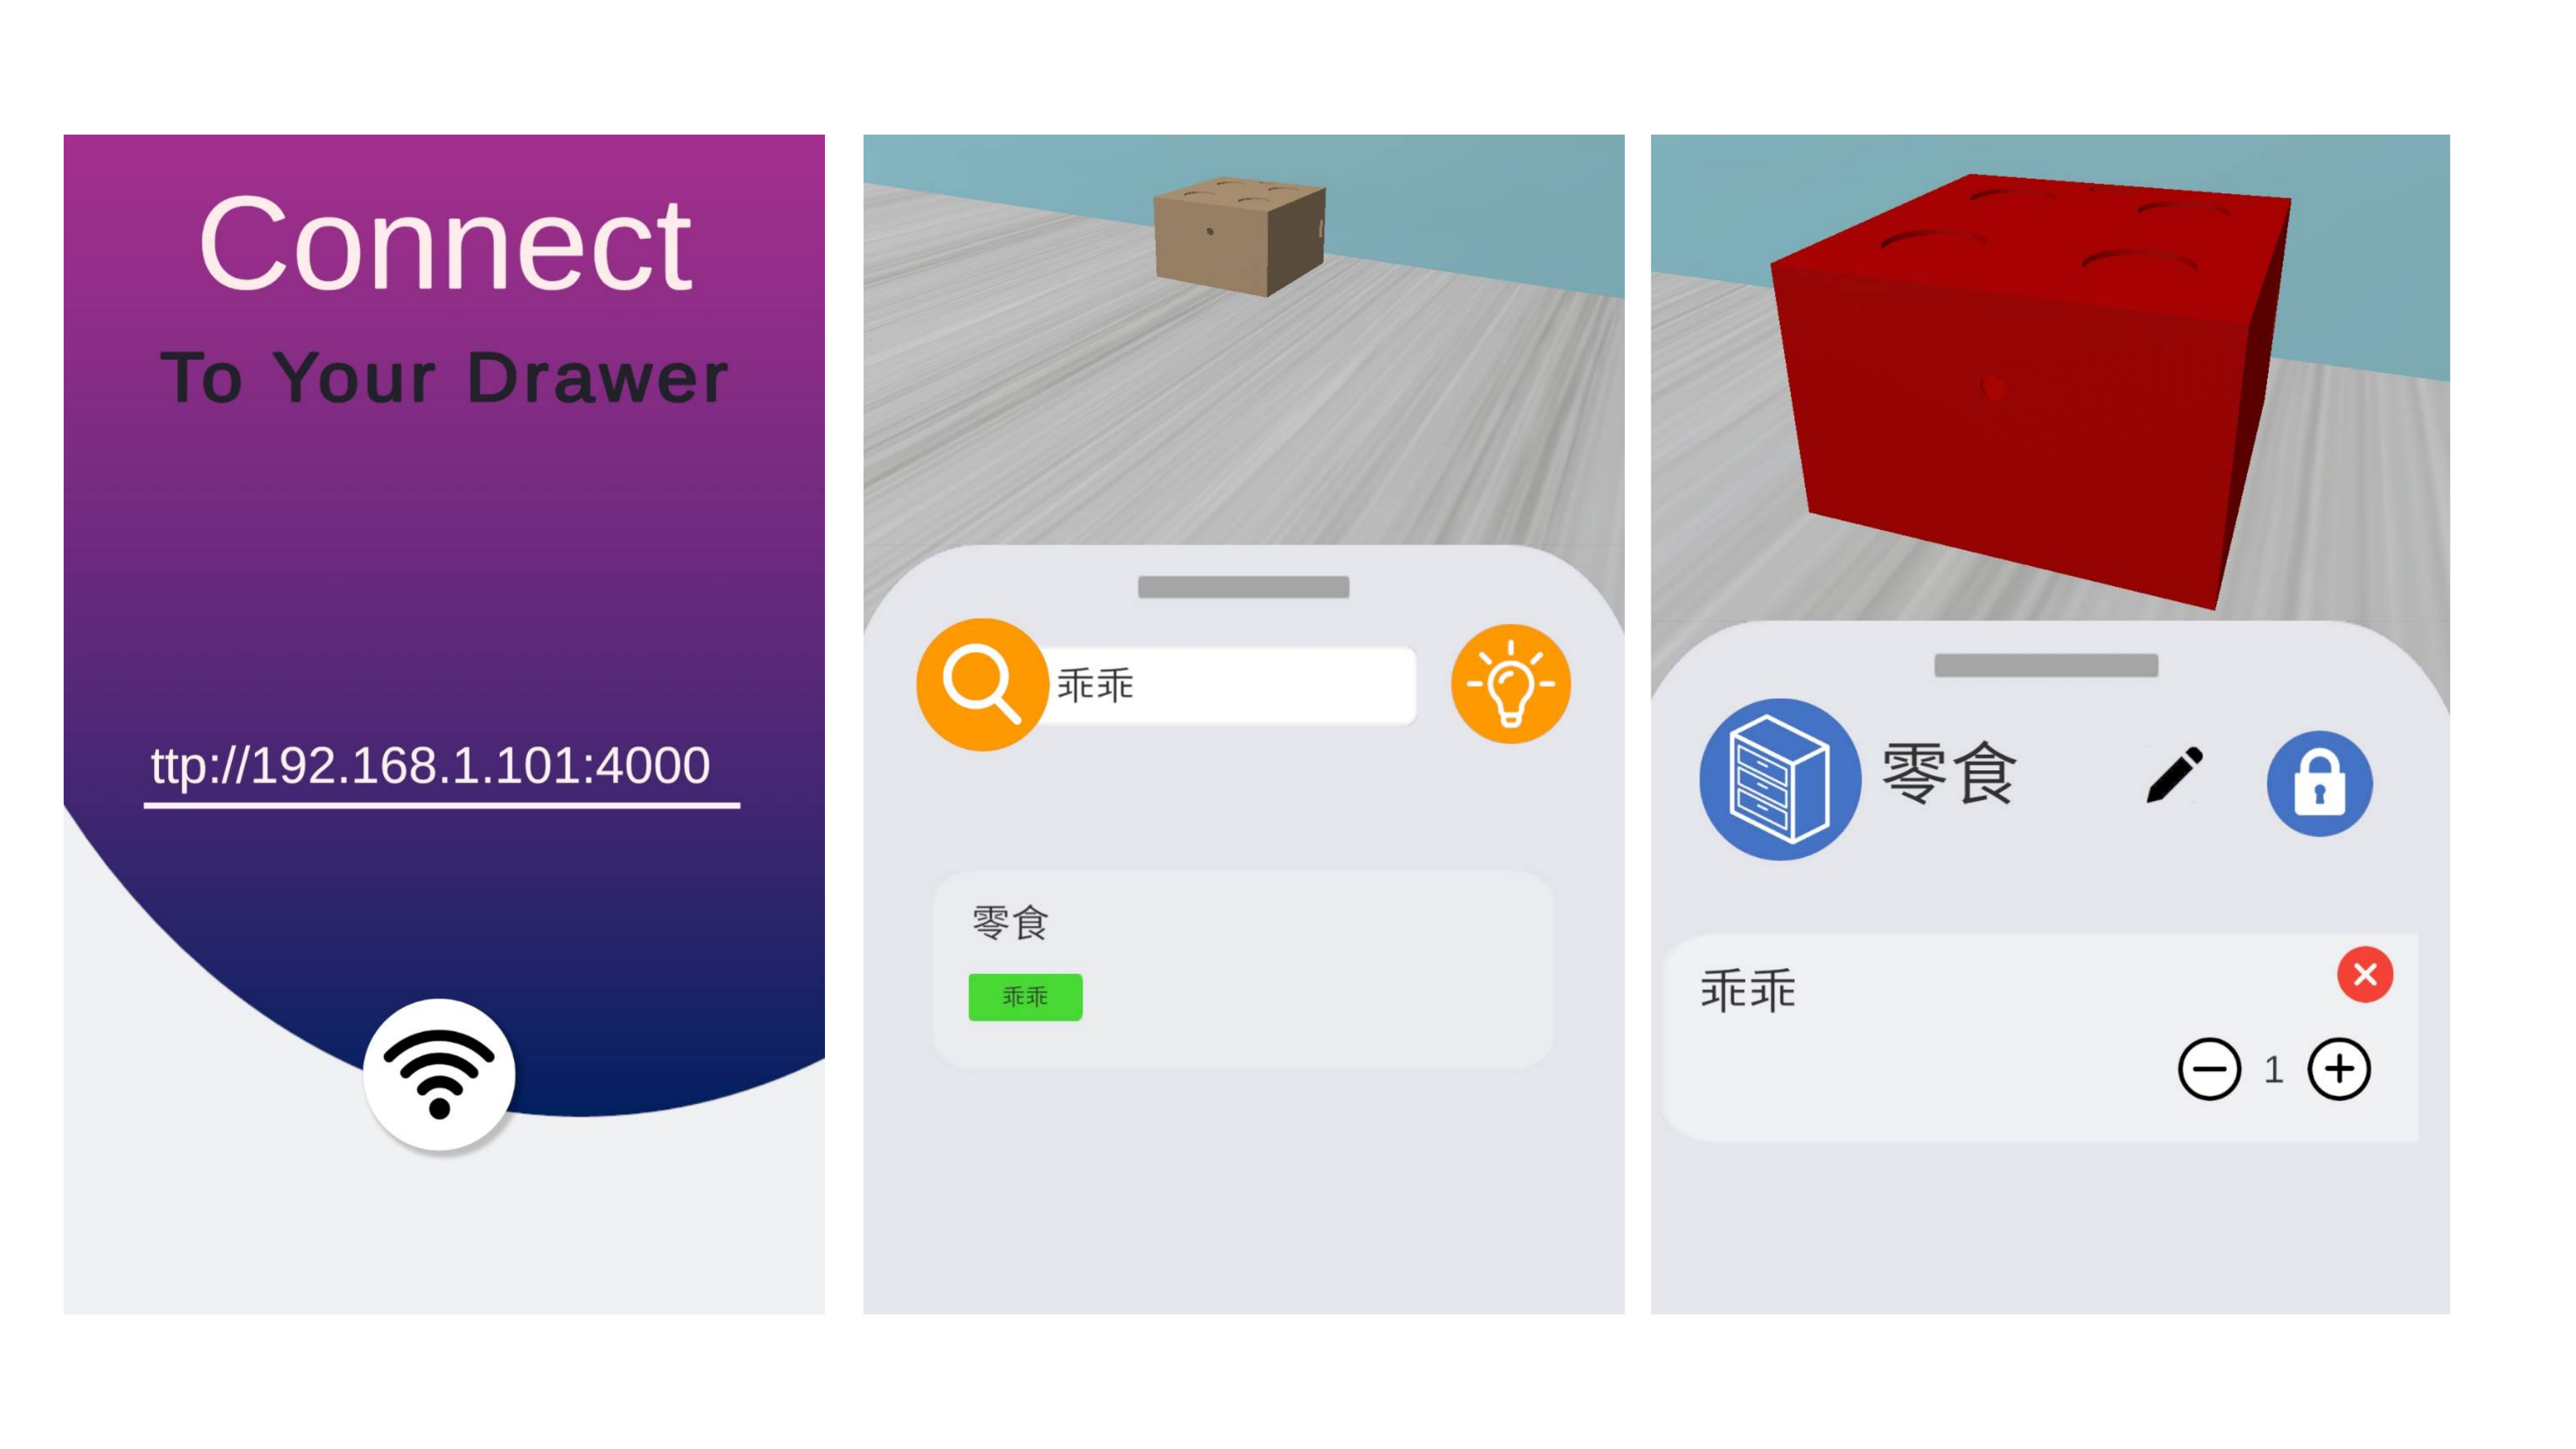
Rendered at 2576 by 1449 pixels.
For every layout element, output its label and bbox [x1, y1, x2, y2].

picture [863, 135, 1625, 1314]
picture [63, 135, 826, 1314]
picture [1651, 135, 2450, 1314]
